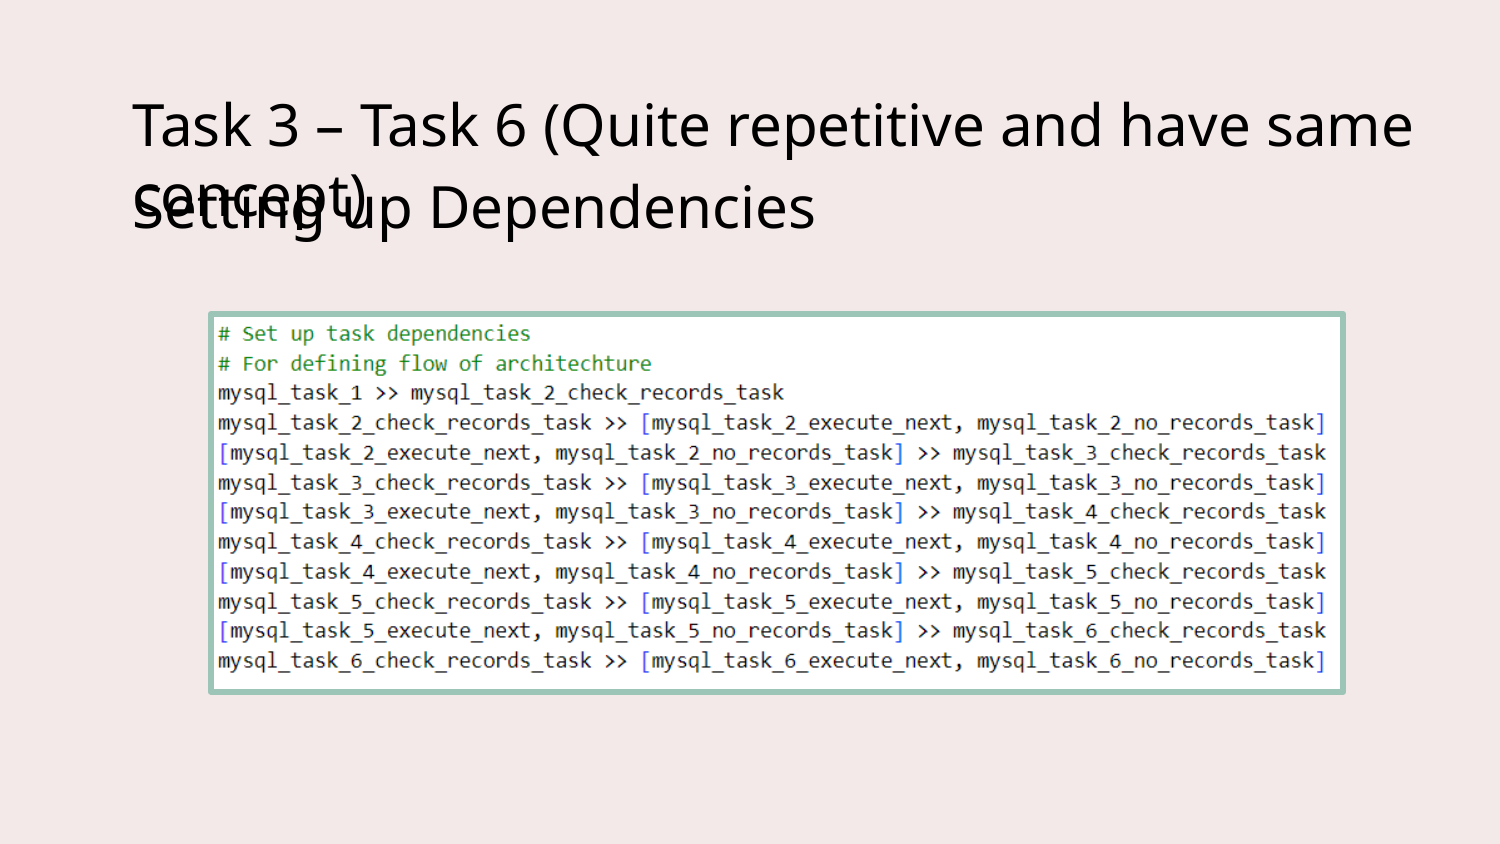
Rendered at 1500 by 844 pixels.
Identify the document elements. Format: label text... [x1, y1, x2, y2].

text_box Setting up Dependencies [117, 155, 1437, 250]
picture [213, 317, 1341, 689]
title Task 3 – Task 6 (Quite repetitive and have same concept) [117, 72, 1437, 155]
